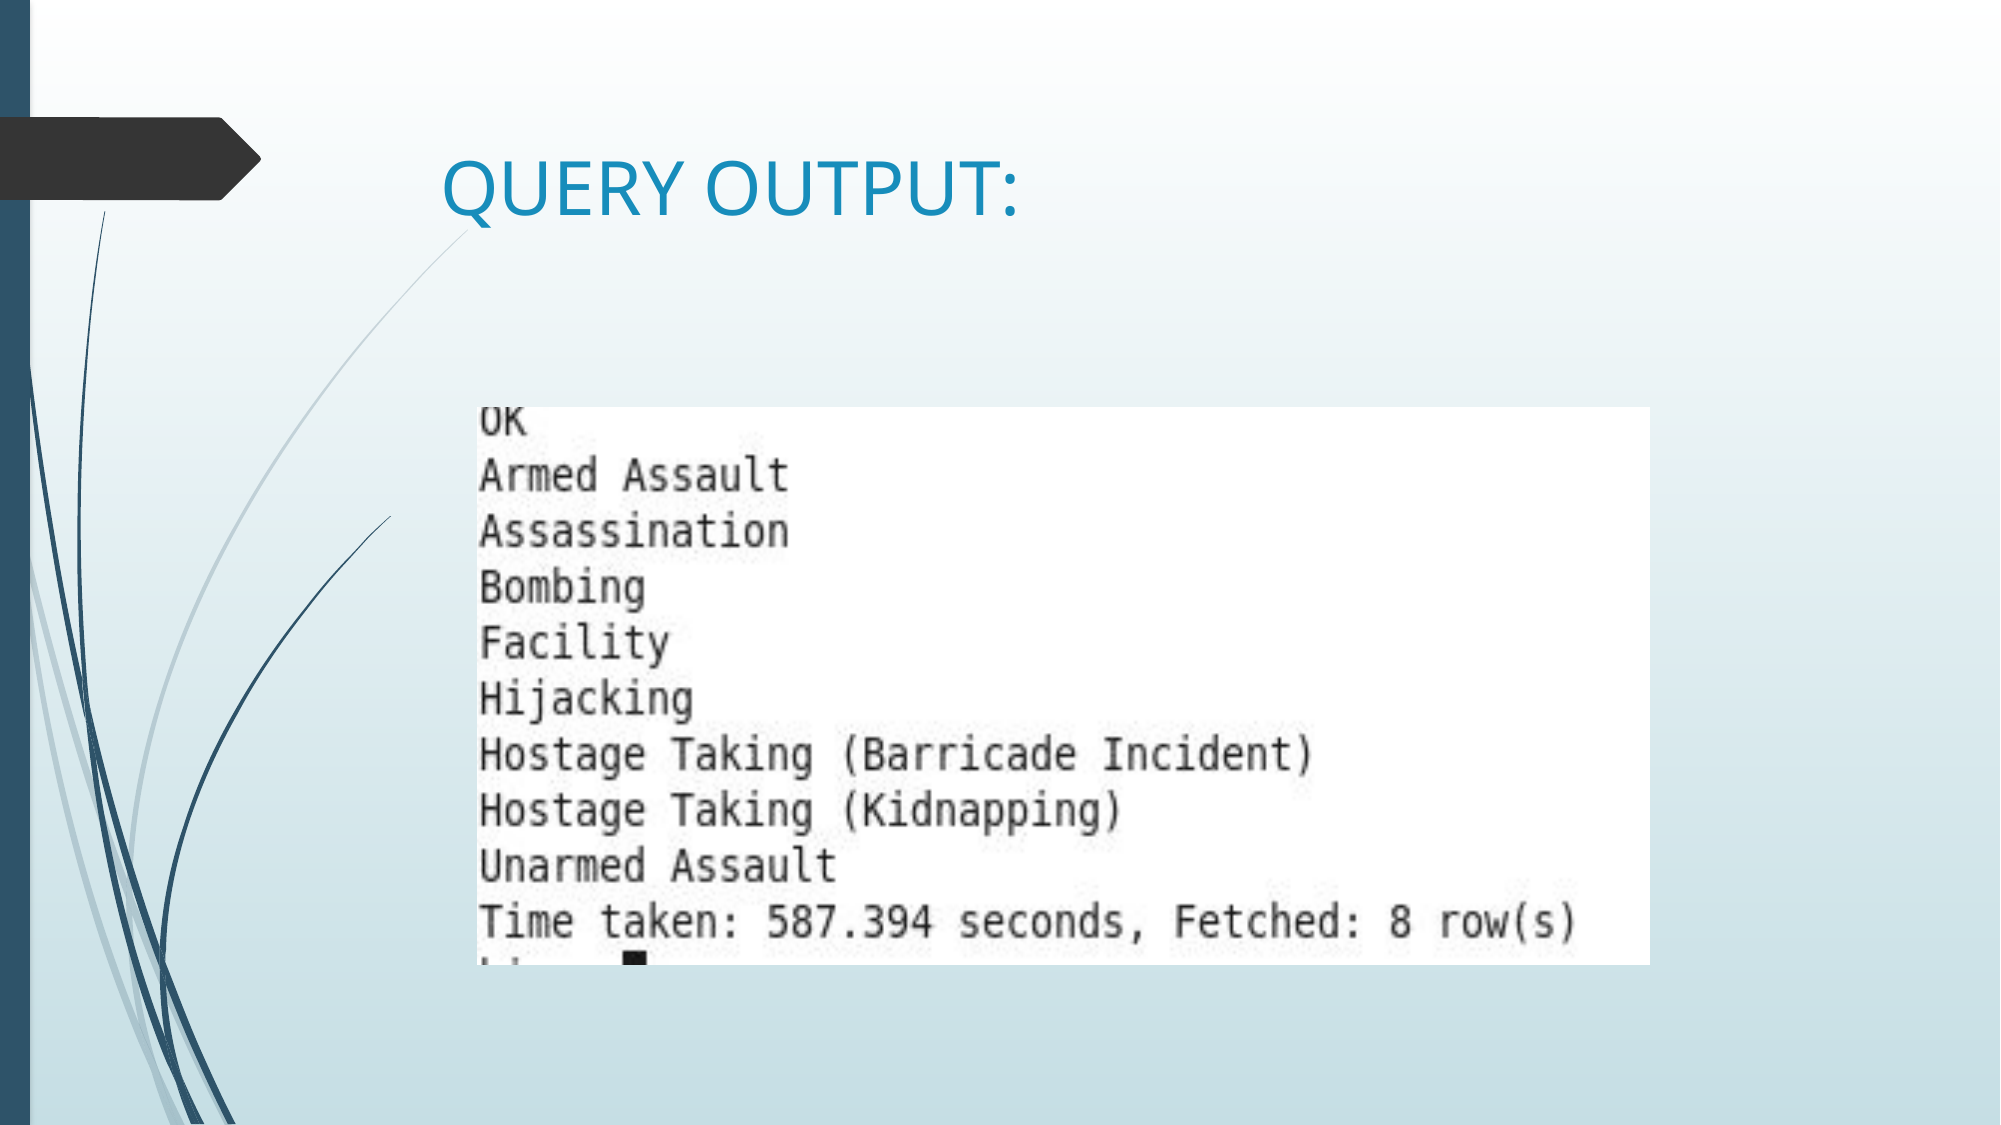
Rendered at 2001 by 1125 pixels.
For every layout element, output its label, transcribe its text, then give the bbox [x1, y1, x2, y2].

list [477, 406, 1651, 965]
title QUERY OUTPUT: [425, 132, 1888, 313]
